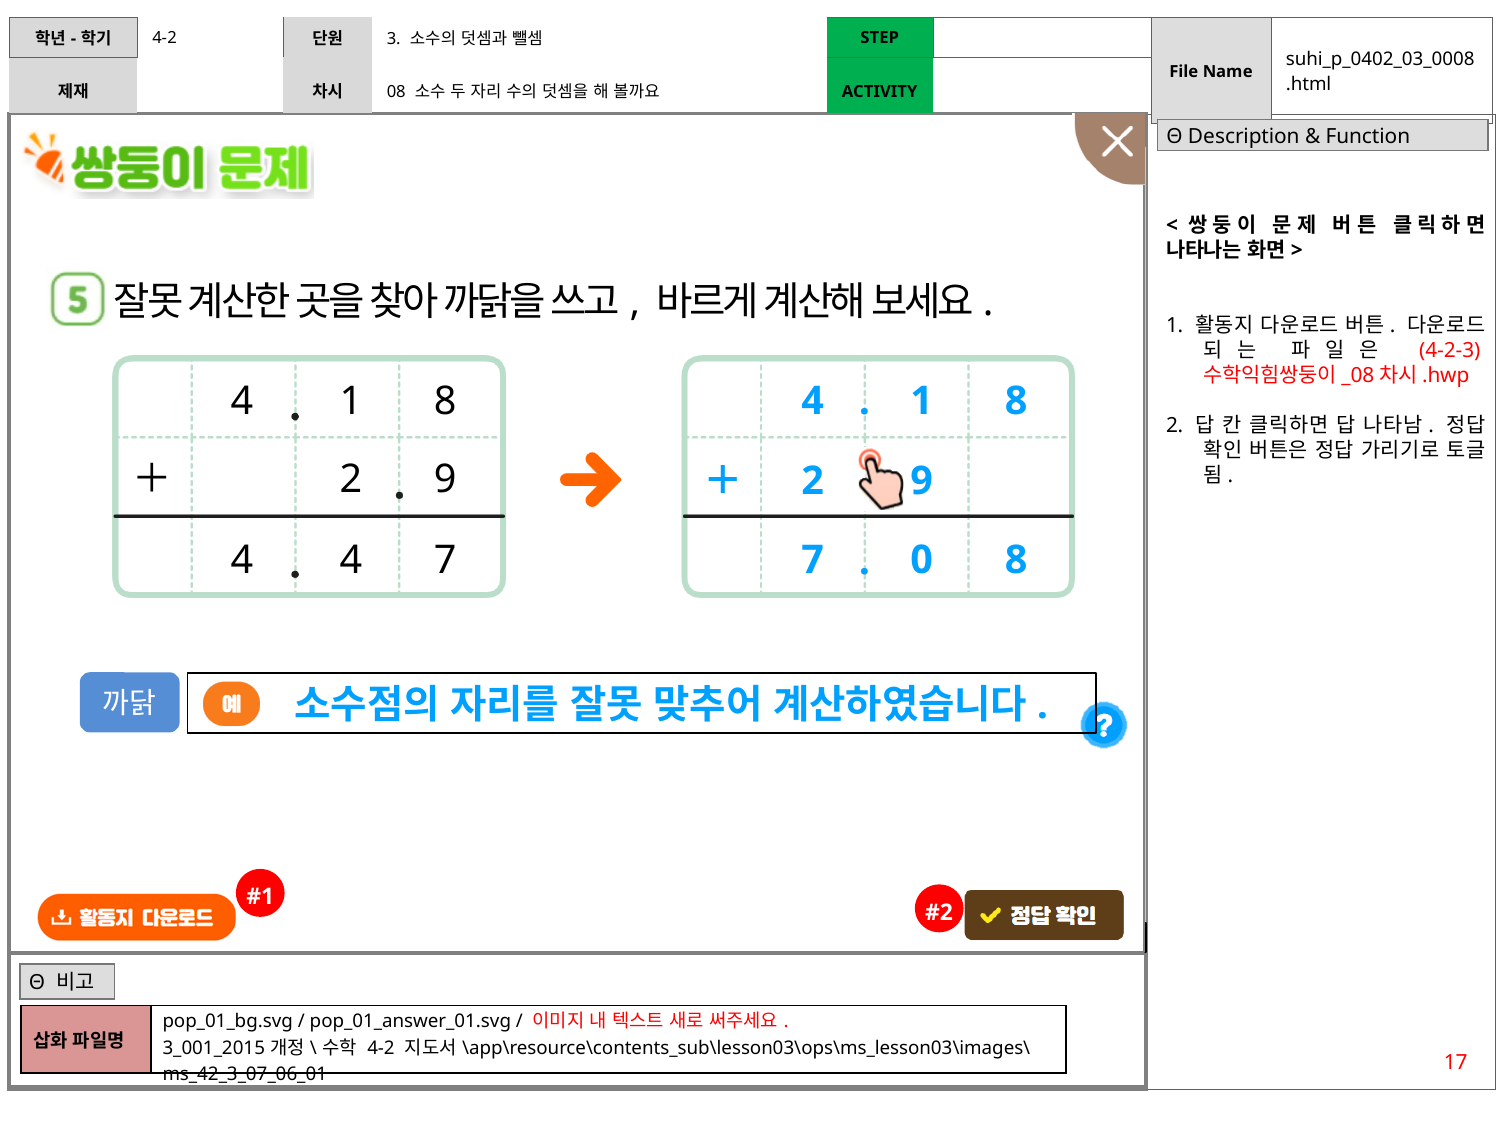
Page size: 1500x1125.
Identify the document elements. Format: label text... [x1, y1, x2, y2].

table_header Θ Description & Function [1158, 120, 1487, 150]
text_box <쌍둥이 문제 버튼 클릭하면 나타나는 화면> 1. 활동지 다운로드 버튼. 다운로드 되는 파일은 (4-2-3)수학익힘쌍둥이_08차시.hwp 2. 답 칸 클릭하면 답 나타남. 정답 확인 버튼은 정답 가리기로 토글 됨. [1151, 179, 1500, 544]
picture [1074, 695, 1134, 755]
picture [45, 266, 107, 331]
table_header 삽화 파일명 [22, 1006, 150, 1072]
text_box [10, 113, 1145, 953]
picture [201, 678, 261, 727]
picture [111, 355, 1076, 599]
table_header pop_01_bg.svg / pop_01_answer_01.svg / 이미지 내 텍스트 새로 써주세요. 3_001_2015개정\수학 4-2 지도서\app\resource\contents_sub\lesson03\ops\ms_lesson03\images\ms_42_3_07_06_01 [152, 1006, 1065, 1072]
